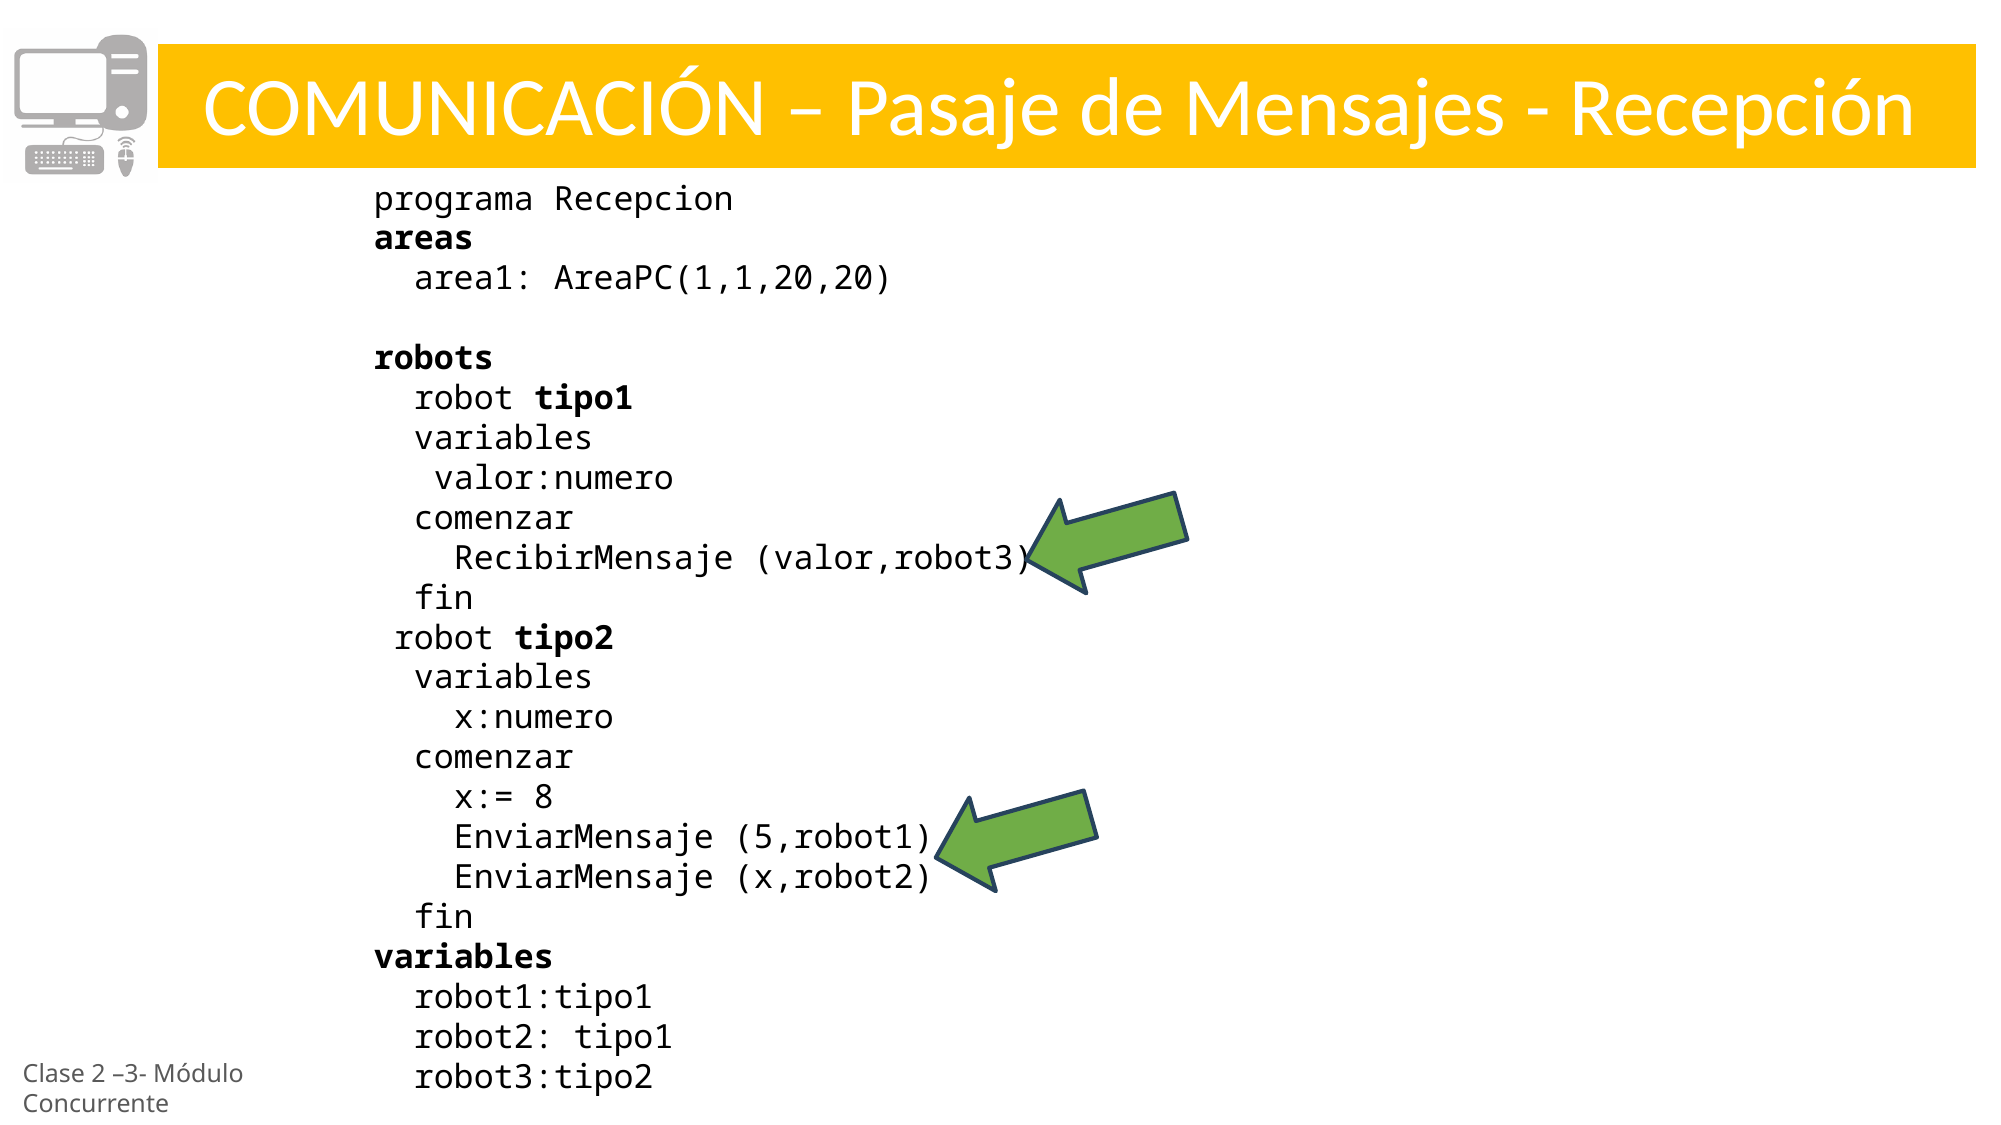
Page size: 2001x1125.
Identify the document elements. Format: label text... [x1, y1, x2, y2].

text_box Clase 2 –3- Módulo Concurrente [7, 1057, 410, 1118]
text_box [932, 488, 1184, 885]
text_box [163, 45, 1976, 167]
picture [3, 28, 158, 183]
text_box programa Recepcion areas area1: AreaPC(1,1,20,20) robots robot tipo1 variables valor:numero comenzar RecibirMensaje (valor,robot3) fin robot tipo2 variables x:numero comenzar x:= 8 EnviarMensaje (5,robot1) EnviarMensaje (x,robot2) fin variables robot1:tipo1 robot2: tipo1 robot3:tipo2 [358, 169, 1577, 1103]
text_box COMUNICACIÓN – Pasaje de Mensajes - Recepción [188, 44, 1956, 160]
